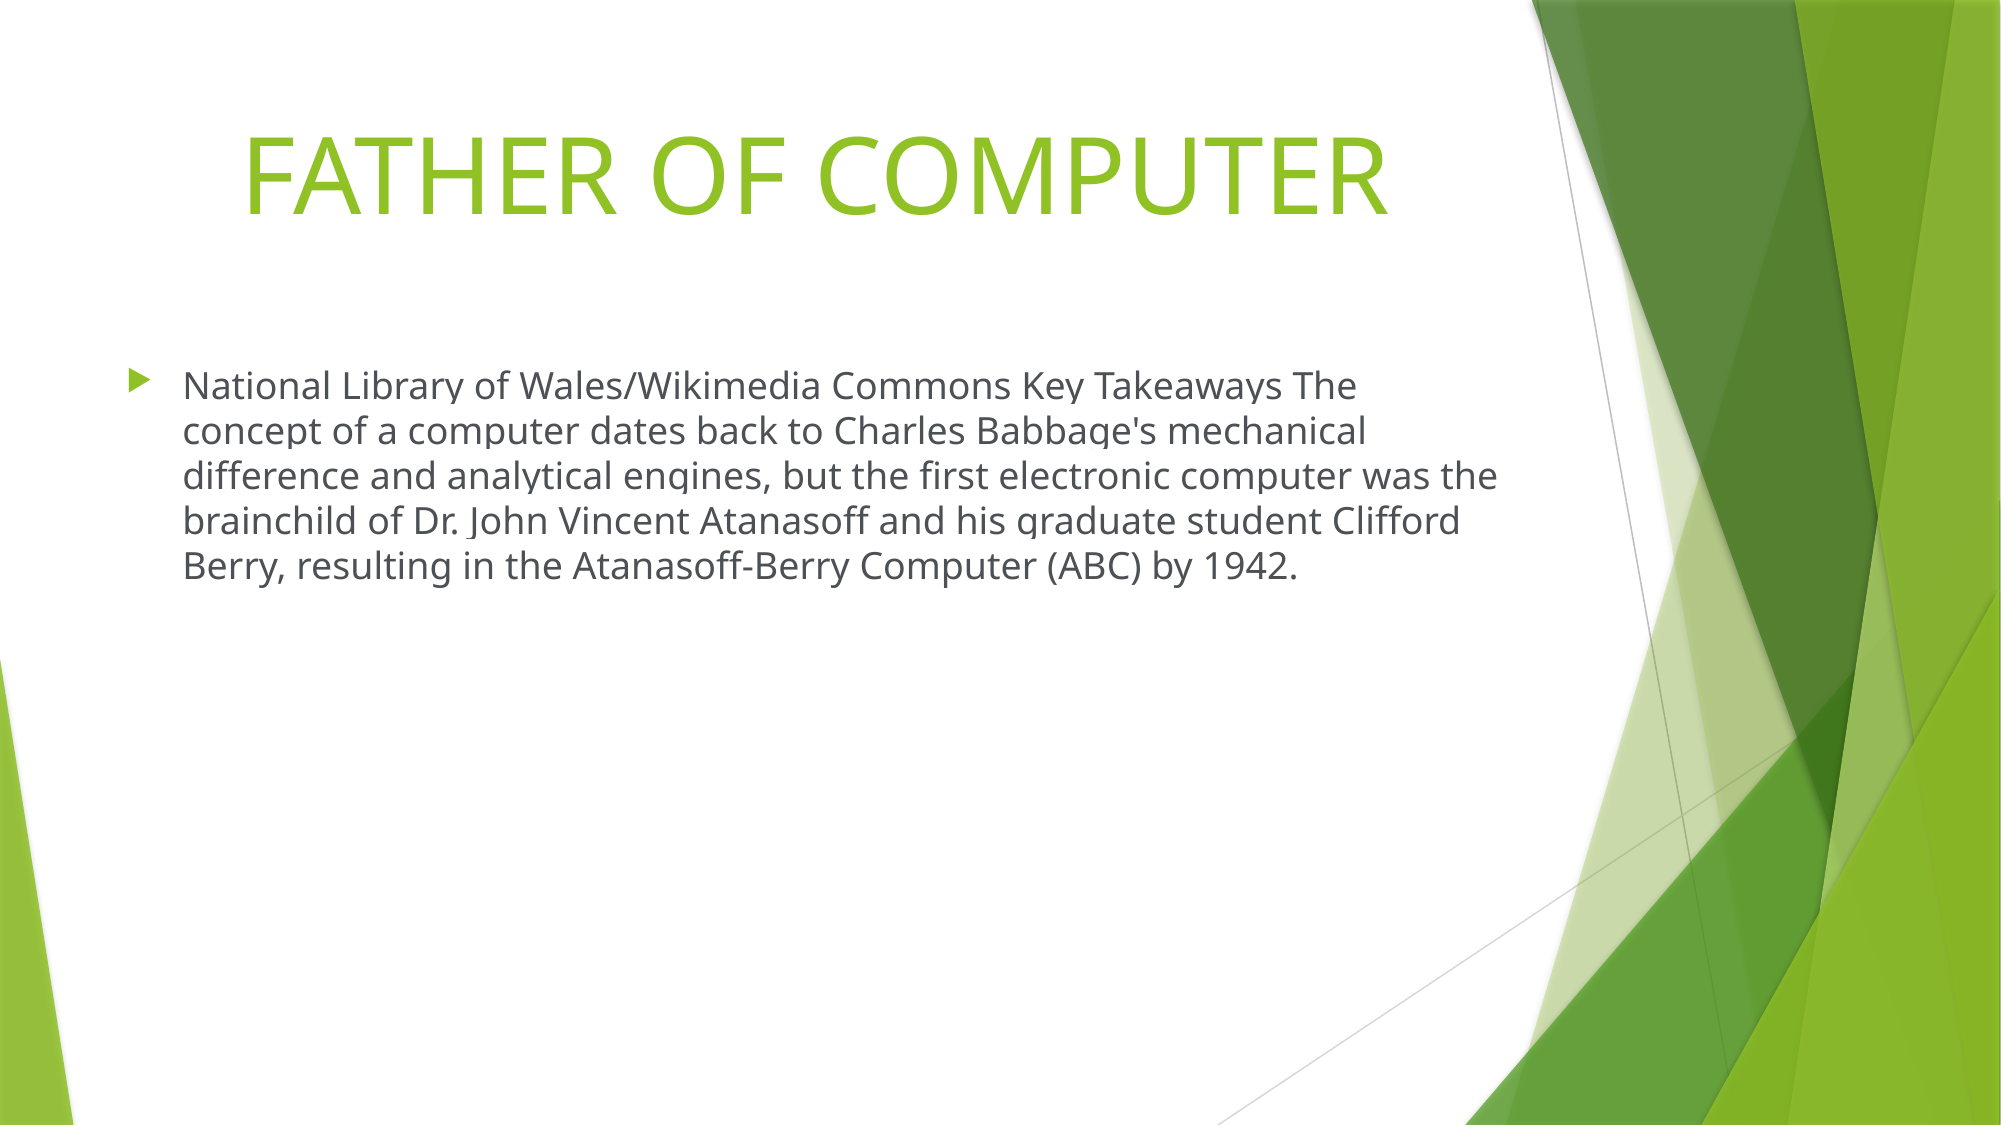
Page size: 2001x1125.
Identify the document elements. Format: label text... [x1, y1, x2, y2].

list National Library of Wales/Wikimedia Commons Key Takeaways The concept of a computer dates back to Charles Babbage's mechanical difference and analytical engines, but the first electronic computer was the brainchild of Dr. John Vincent Atanasoff and his graduate student Clifford Berry, resulting in the Atanasoff-Berry Computer (ABC) by 1942. [111, 354, 1522, 992]
title FATHER OF COMPUTER [111, 99, 1522, 317]
